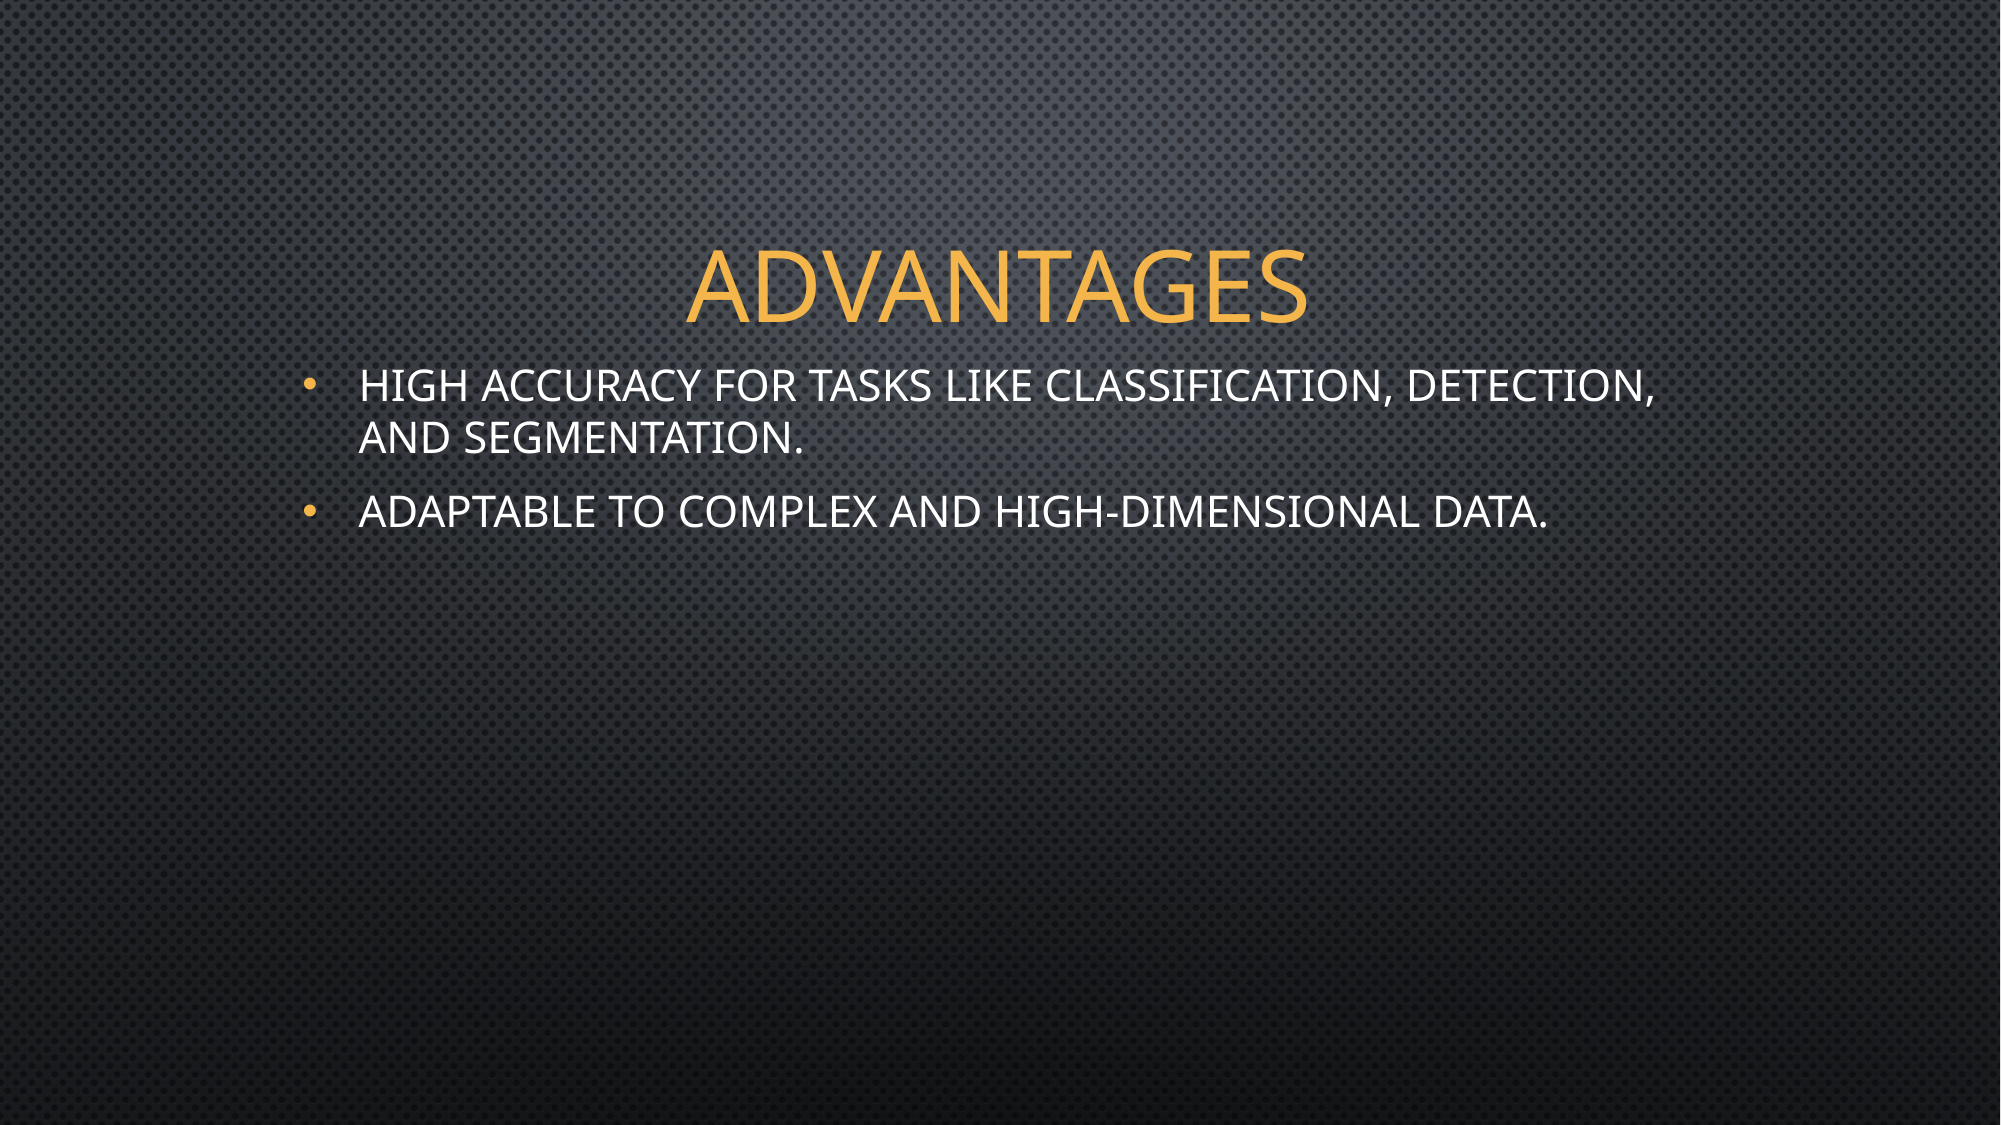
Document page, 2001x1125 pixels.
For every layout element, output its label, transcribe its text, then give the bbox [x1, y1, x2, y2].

title Advantages [287, 99, 1711, 350]
subtitle High accuracy for tasks like classification, detection, and segmentation. Adaptable to complex and high-dimensional data. [287, 350, 1711, 638]
